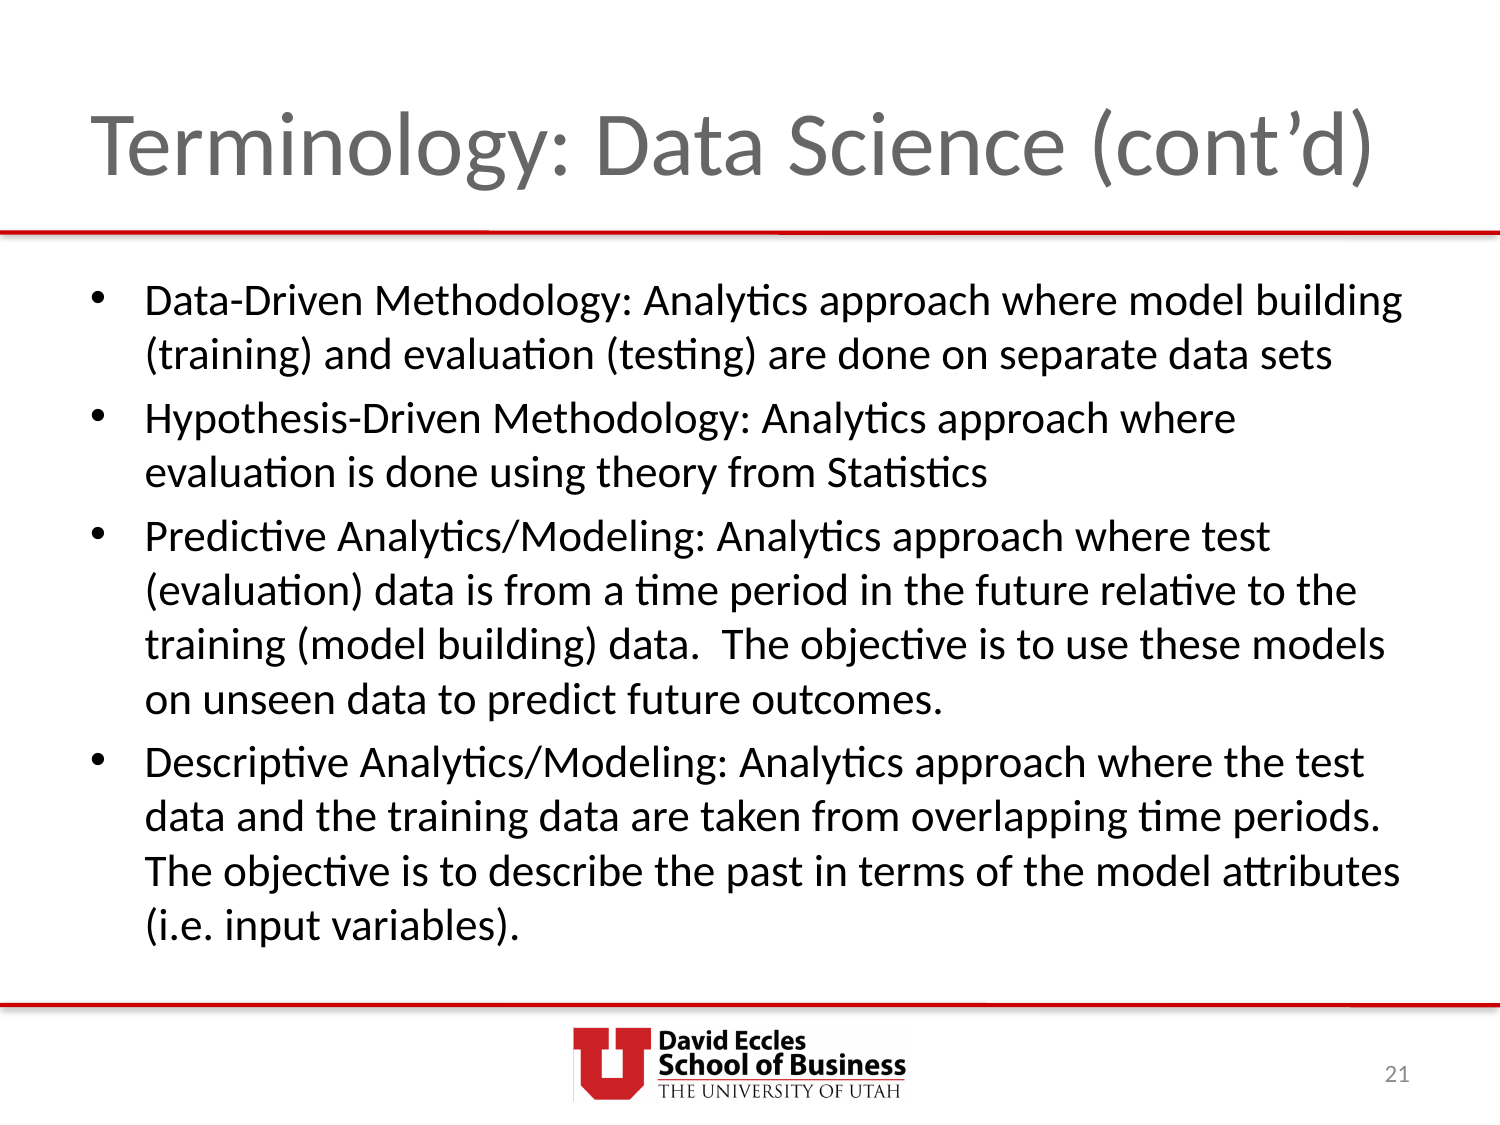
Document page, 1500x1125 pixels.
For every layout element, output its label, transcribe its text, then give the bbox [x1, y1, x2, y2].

slide_number 21 [1074, 1042, 1425, 1103]
list Data-Driven Methodology: Analytics approach where model building (training) and evaluation (testing) are done on separate data sets Hypothesis-Driven Methodology: Analytics approach where evaluation is done using theory from Statistics Predictive Analytics/Modeling: Analytics approach where test (evaluation) data is from a time period in the future relative to the training (model building) data. The objective is to use these models on unseen data to predict future outcomes. Descriptive Analytics/Modeling: Analytics approach where the test data and the training data are taken from overlapping time periods. The objective is to describe the past in terms of the model attributes (i.e. input variables). [75, 262, 1425, 1005]
title Terminology: Data Science (cont’d) [75, 45, 1425, 233]
picture [573, 1026, 907, 1102]
